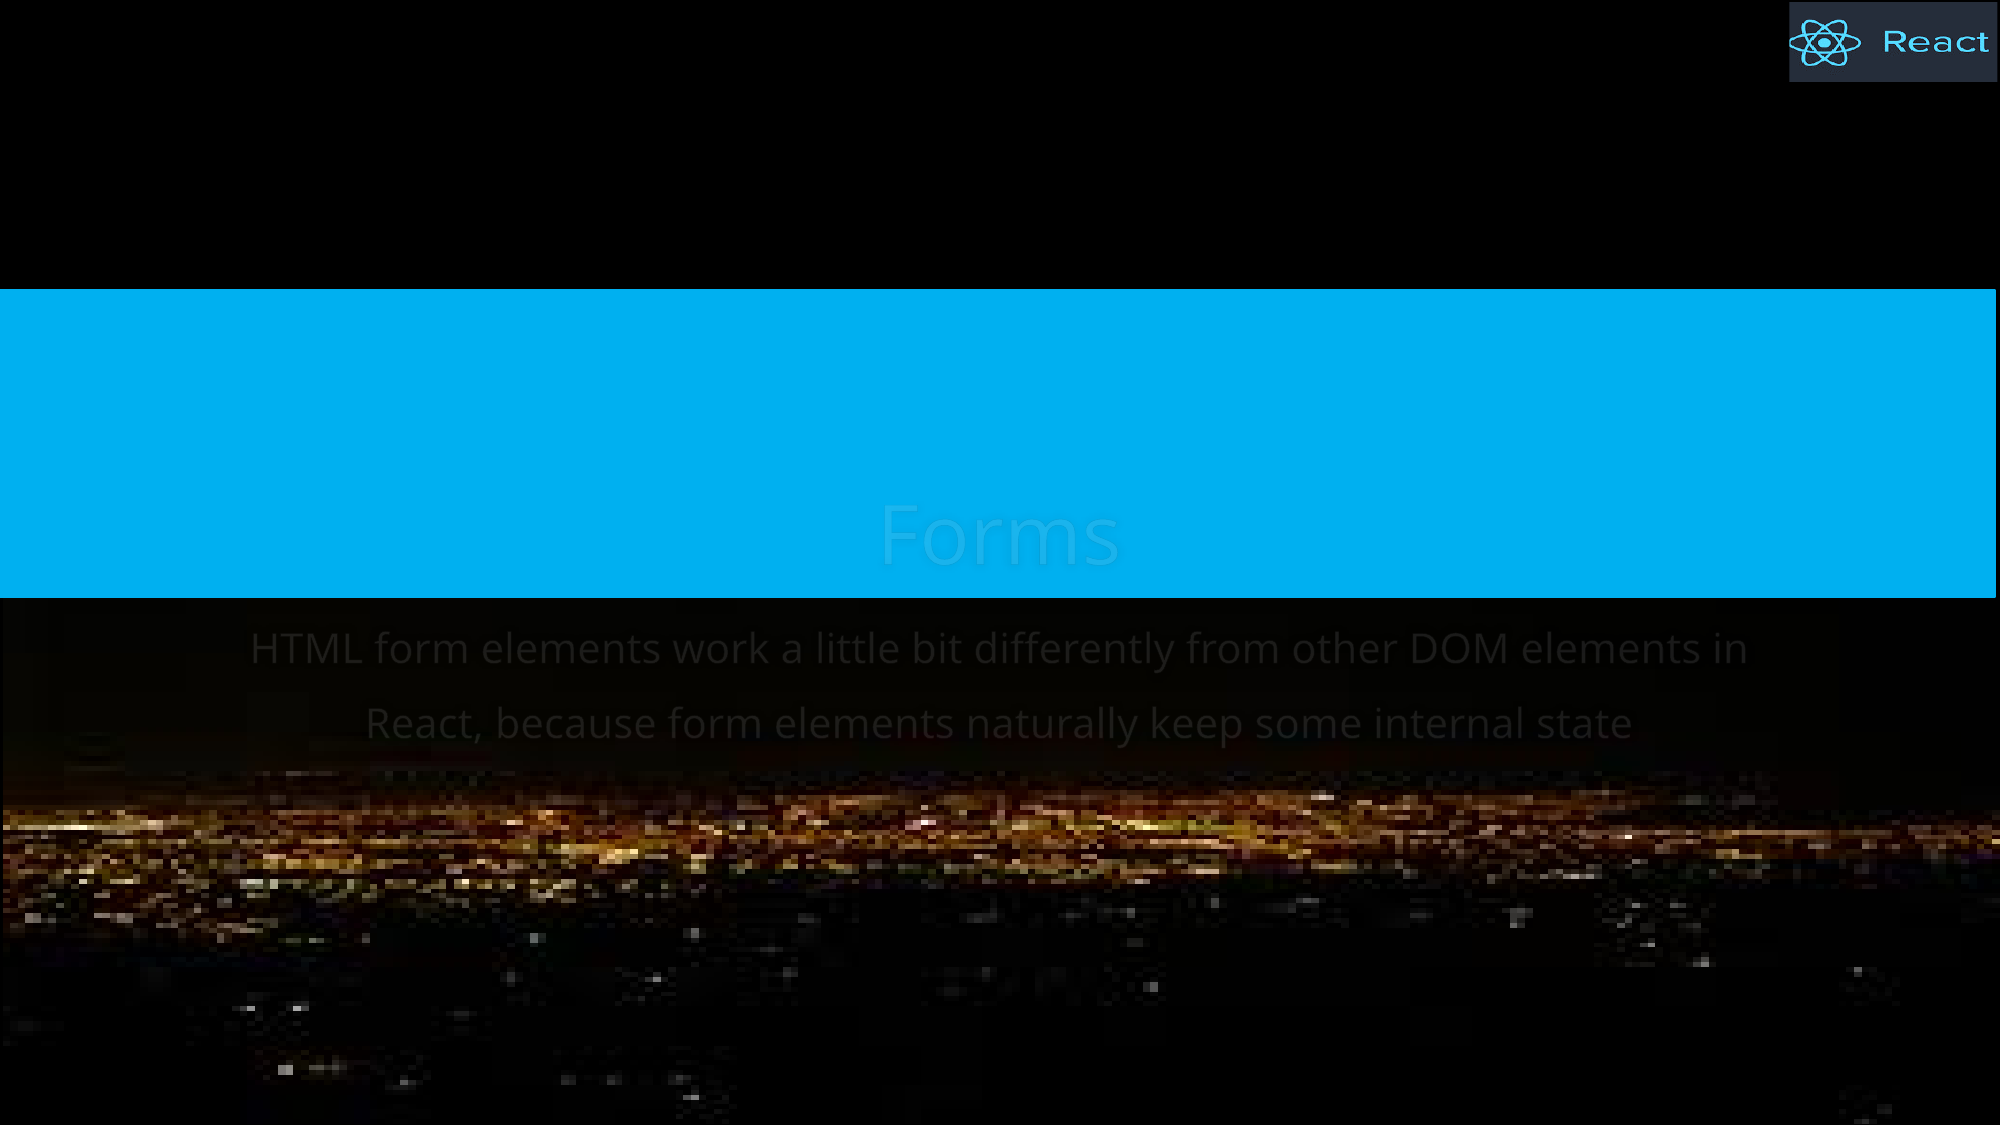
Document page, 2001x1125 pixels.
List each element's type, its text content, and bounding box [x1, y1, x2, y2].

picture [1789, 2, 1998, 82]
title Forms [212, 288, 1786, 585]
picture [3, 598, 2000, 1125]
list HTML form elements work a little bit differently from other DOM elements in React, because form elements naturally keep some internal state [212, 588, 1786, 837]
